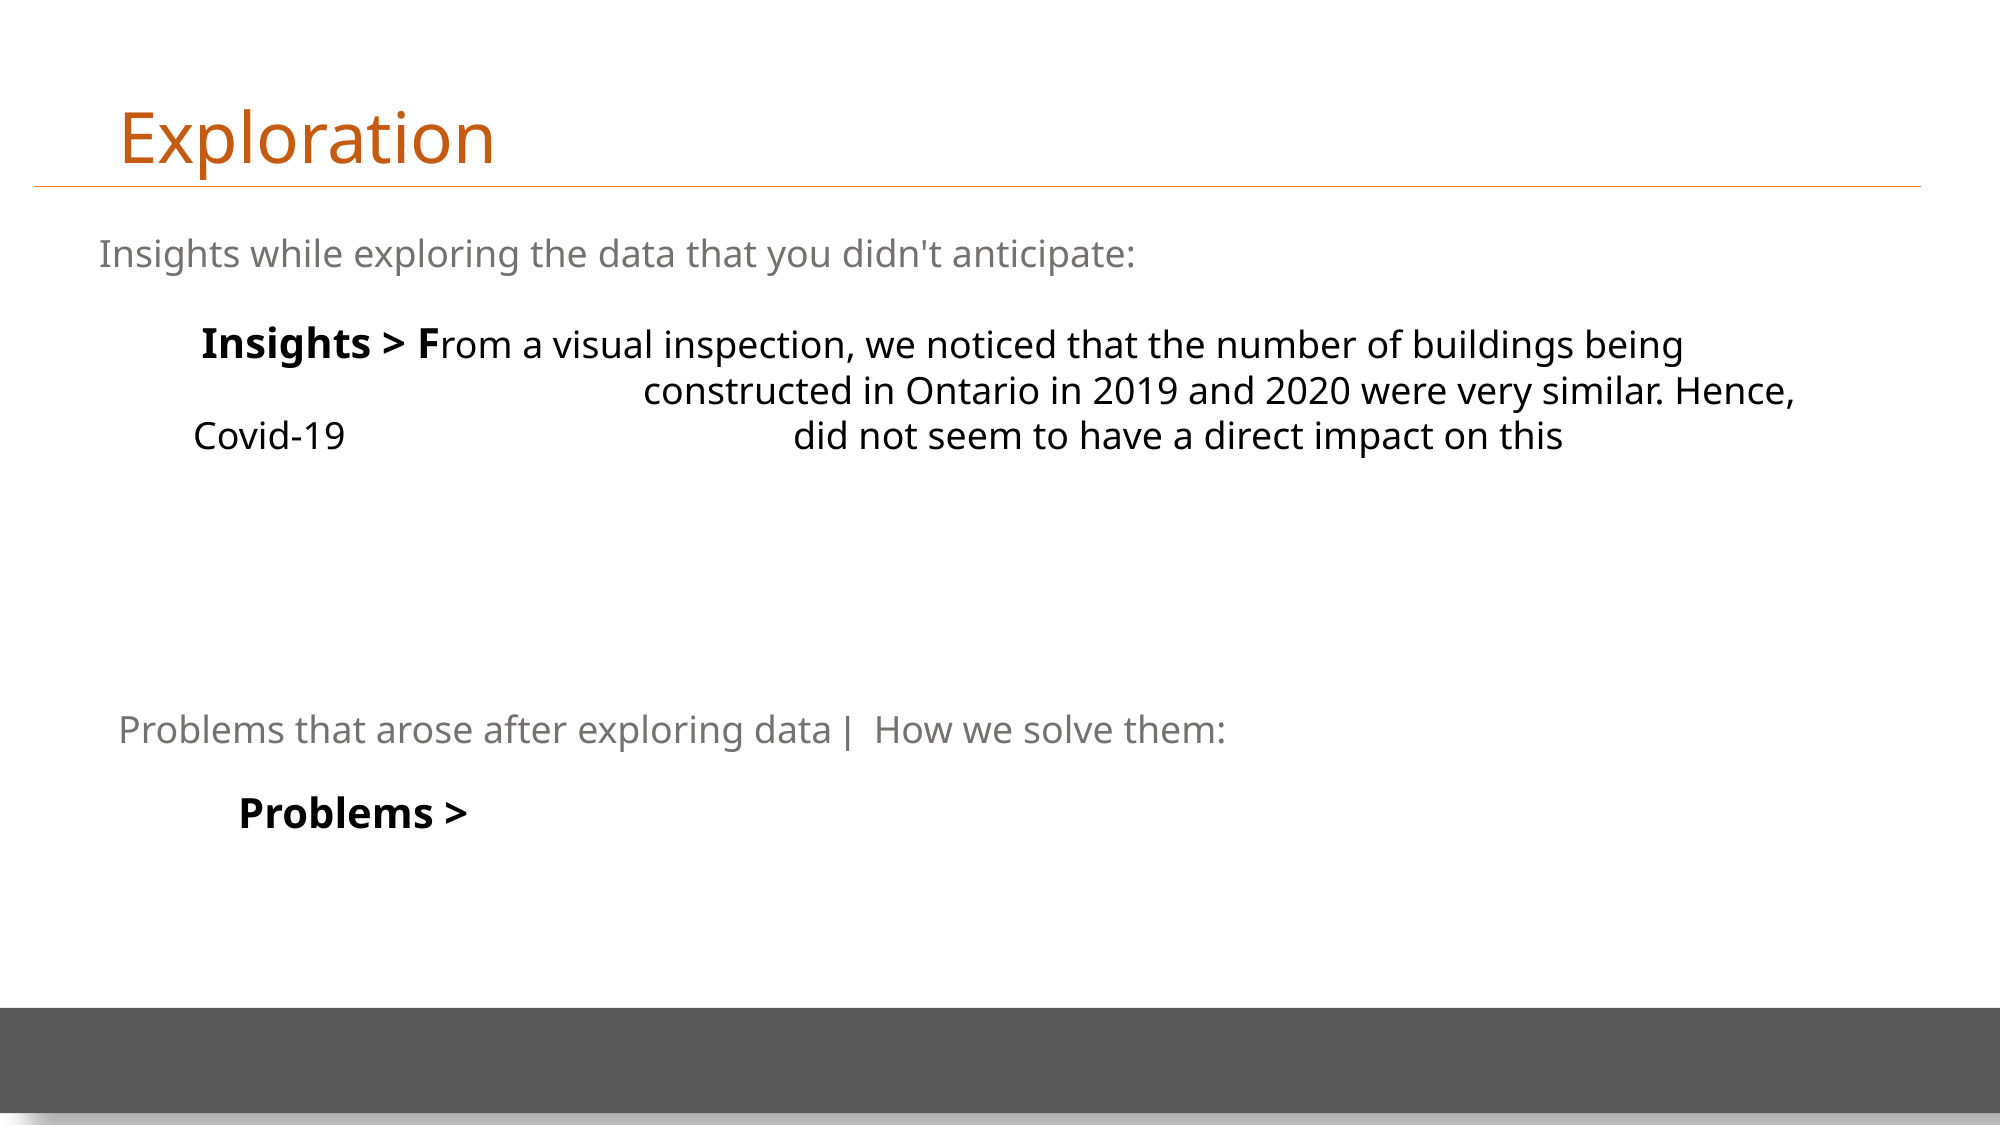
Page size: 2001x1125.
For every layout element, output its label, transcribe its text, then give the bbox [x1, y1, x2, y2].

text_box Problems > [139, 779, 1861, 890]
text_box Insights while exploring the data that you didn't anticipate: [84, 222, 1203, 283]
text_box Problems that arose after exploring data | How we solve them: [103, 698, 1421, 759]
text_box Exploration [103, 76, 1438, 186]
text_box [0, 1007, 2000, 1114]
text_box Insights > From a visual inspection, we noticed that the number of buildings being constructed in Ontario in 2019 and 2020 were very similar. Hence, Covid-19 did not seem to have a direct impact on this [103, 309, 1824, 510]
